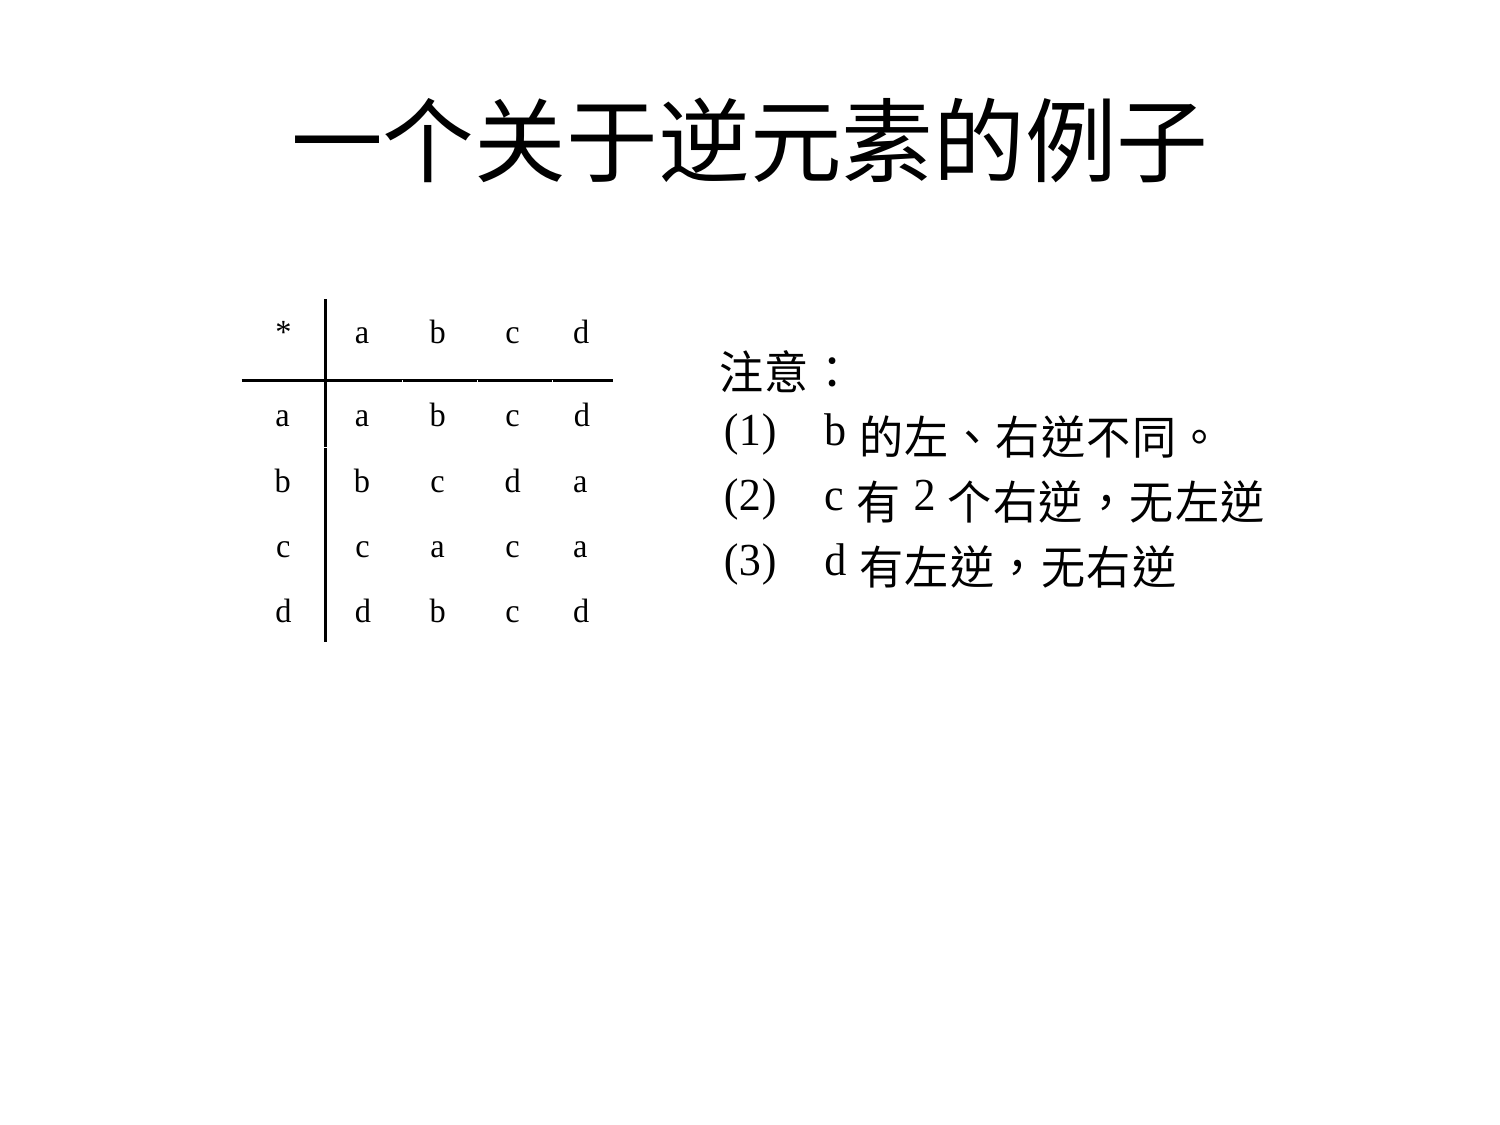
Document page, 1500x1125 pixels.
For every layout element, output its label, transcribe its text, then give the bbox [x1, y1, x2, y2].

title 一个关于逆元素的例子 [75, 45, 1425, 233]
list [189, 265, 1311, 1002]
